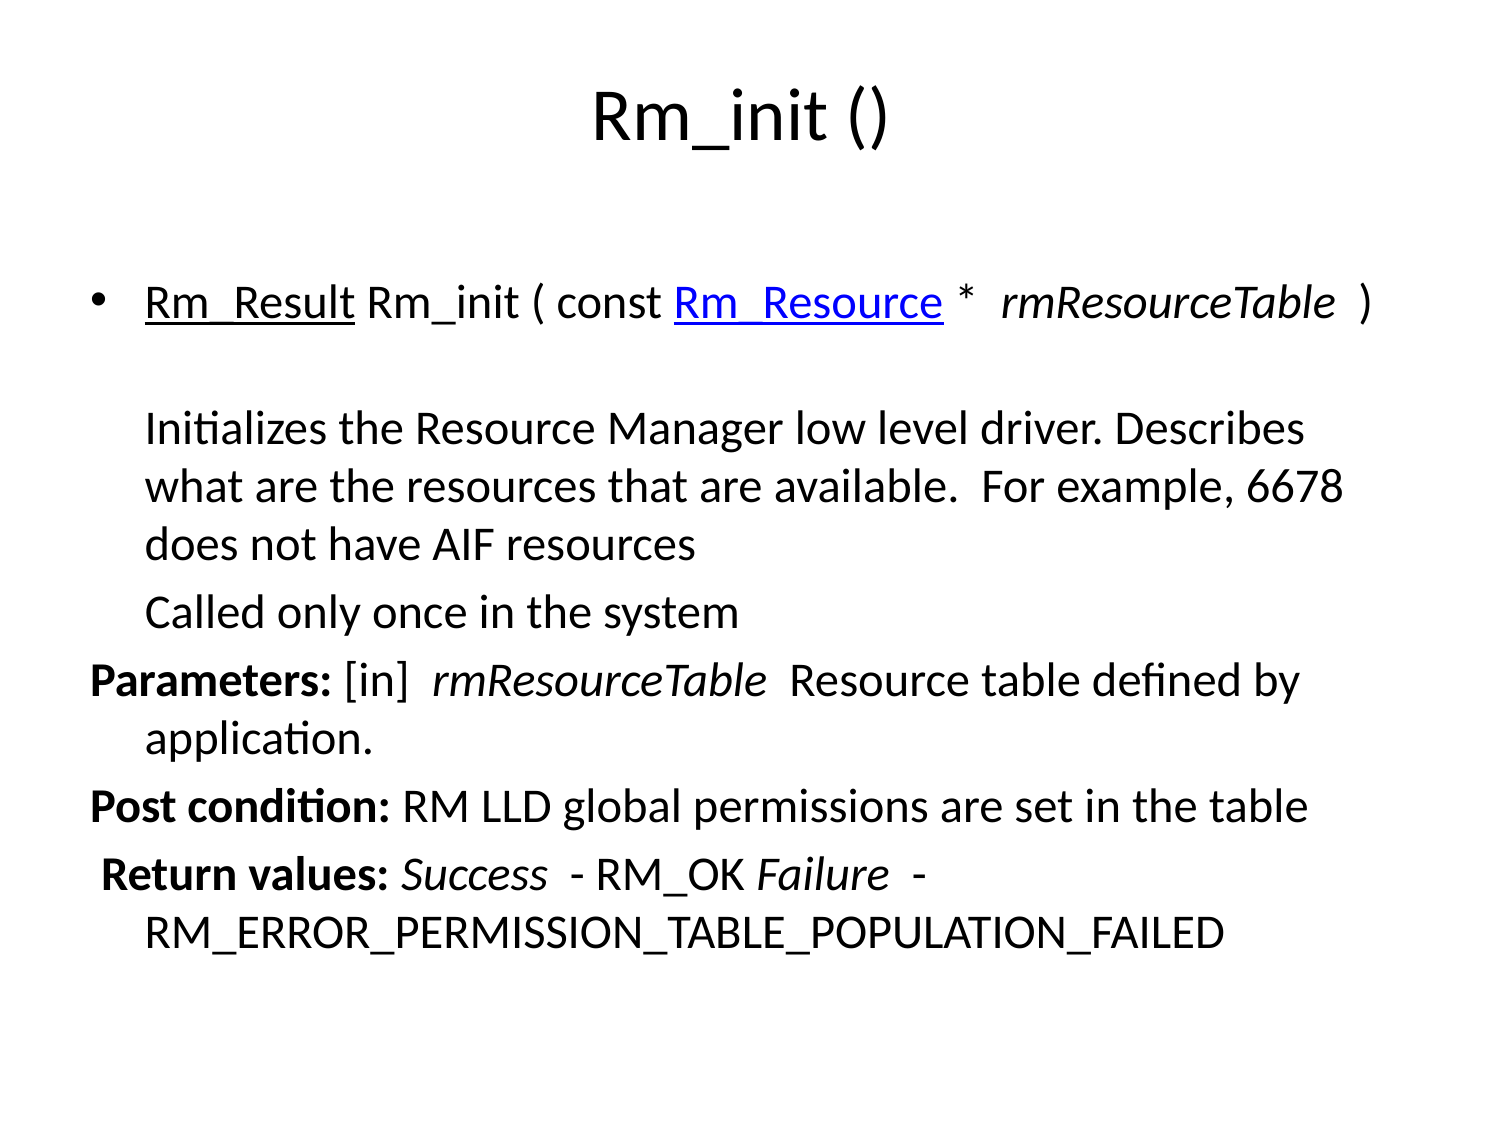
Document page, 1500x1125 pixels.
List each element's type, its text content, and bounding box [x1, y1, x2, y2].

list Rm_Result Rm_init ( const Rm_Resource * rmResourceTable ) Initializes the Resource Manager low level driver. Describes what are the resources that are available. For example, 6678 does not have AIF resources Called only once in the system Parameters: [in] rmResourceTable Resource table defined by application. Post condition: RM LLD global permissions are set in the table Return values: Success - RM_OK Failure - RM_ERROR_PERMISSION_TABLE_POPULATION_FAILED [75, 262, 1425, 1005]
title Rm_init () [75, 45, 1425, 175]
